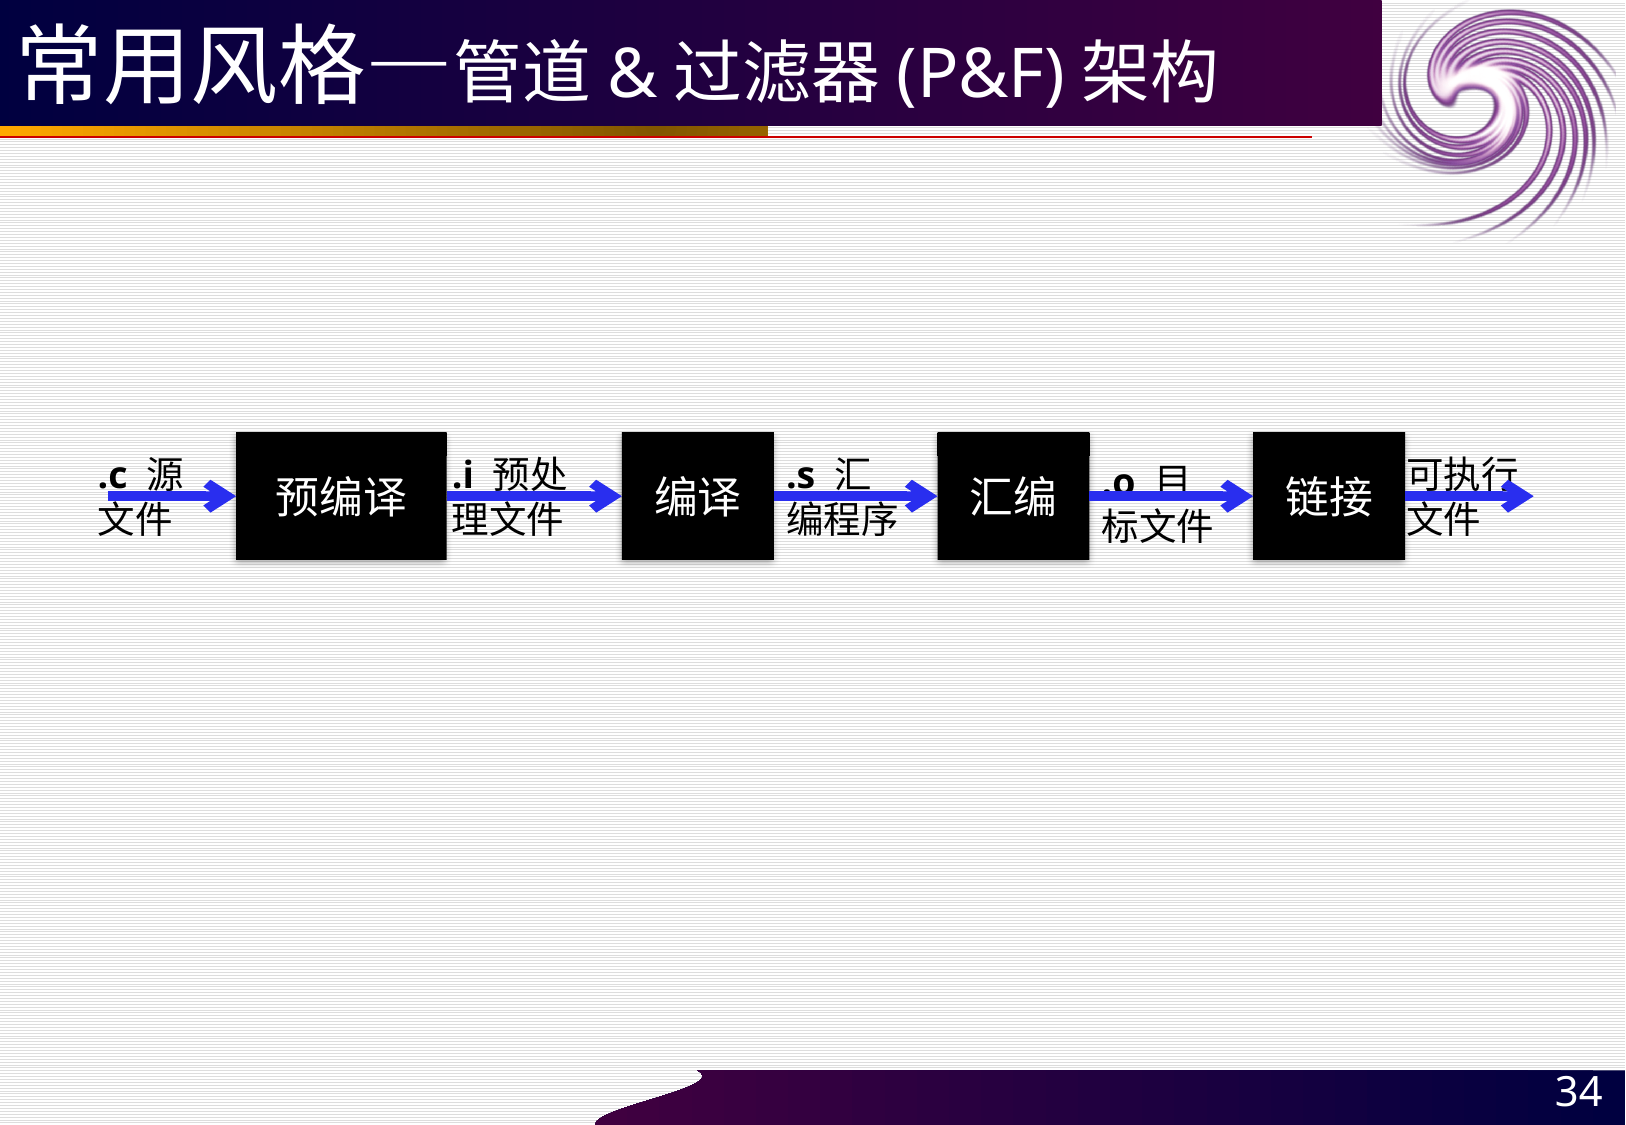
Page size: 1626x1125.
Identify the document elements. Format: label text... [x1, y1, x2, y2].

title 常用风格—管道&过滤器(P&F)架构 [0, 0, 1382, 126]
text_box 汇编 [937, 432, 1090, 560]
text_box .s 汇 编程序 [779, 447, 906, 491]
text_box .c 源 文件 [91, 447, 191, 544]
text_box .i 预处 理文件 [452, 447, 575, 491]
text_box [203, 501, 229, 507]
text_box 可执行 文件 [1409, 447, 1526, 491]
text_box 编译 [621, 432, 774, 560]
slide_number 34 [1474, 1069, 1619, 1125]
text_box 链接 [1253, 432, 1406, 560]
text_box .s 汇 编程序 [779, 504, 906, 544]
text_box 可执行 文件 [1409, 504, 1526, 544]
picture [1362, 0, 1616, 244]
text_box 预编译 [236, 432, 447, 560]
text_box .o 目 标文件 [1095, 455, 1221, 491]
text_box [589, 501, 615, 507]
text_box .o 目 标文件 [1095, 504, 1221, 552]
text_box .i 预处 理文件 [452, 504, 575, 544]
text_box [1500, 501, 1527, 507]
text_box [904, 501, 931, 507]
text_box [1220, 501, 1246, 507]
